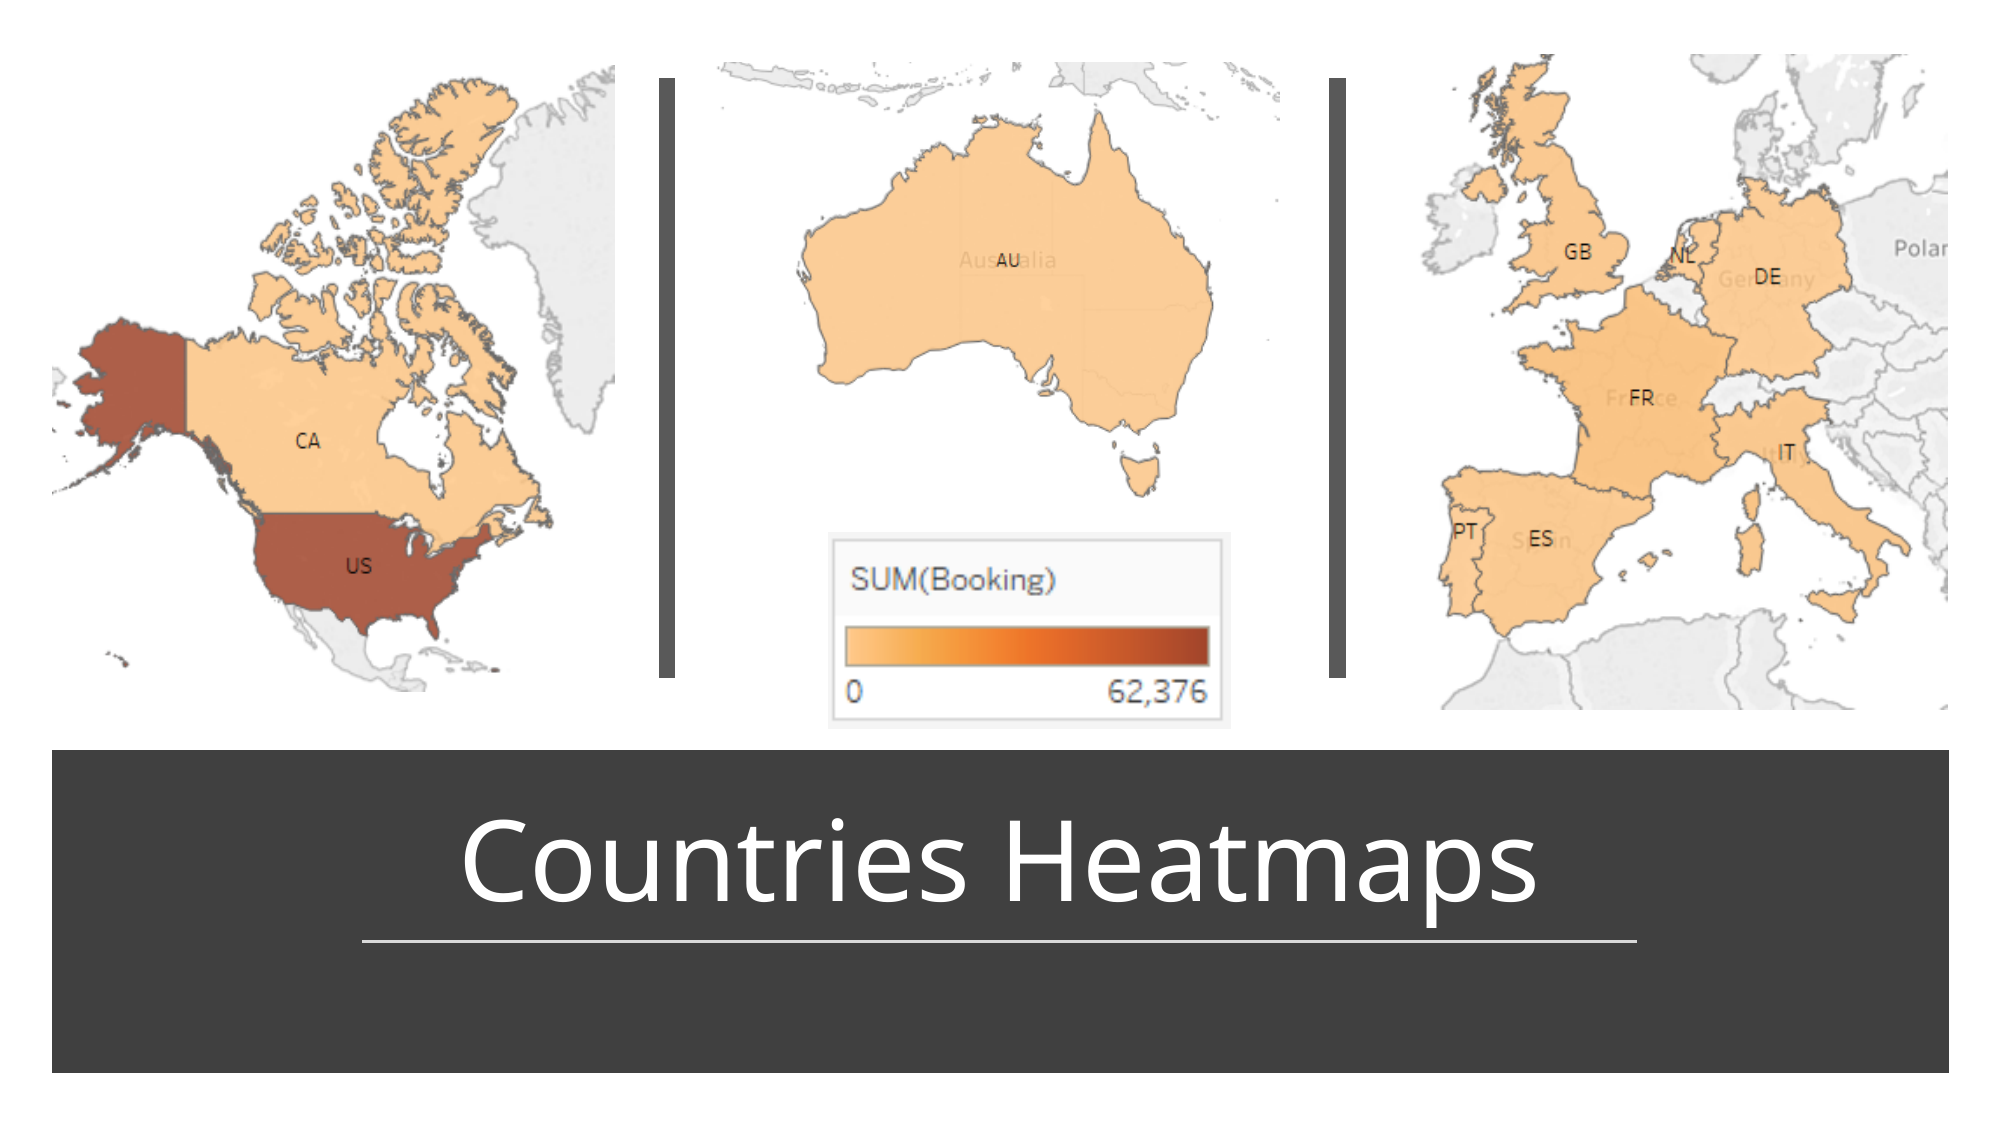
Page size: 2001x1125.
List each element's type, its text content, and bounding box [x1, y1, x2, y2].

text_box [61, 759, 1939, 1064]
picture [828, 532, 1231, 729]
picture [52, 65, 615, 692]
picture [715, 62, 1280, 519]
title Countries Heatmaps [86, 780, 1914, 933]
picture [1386, 54, 1948, 710]
